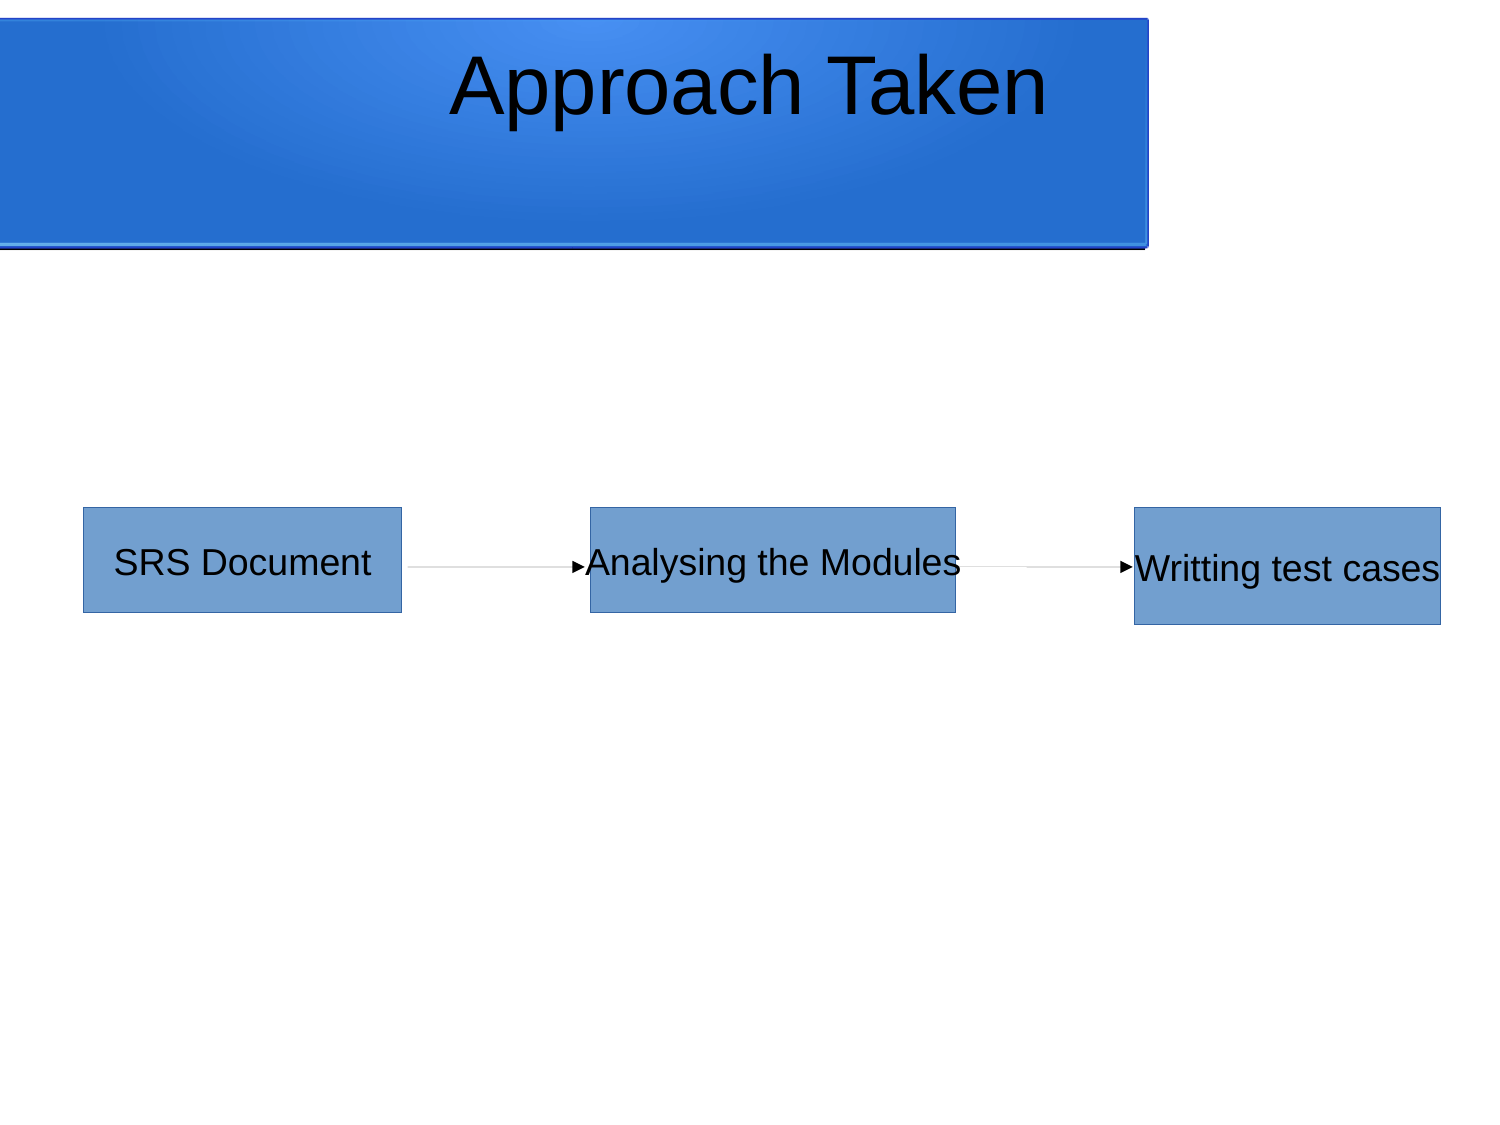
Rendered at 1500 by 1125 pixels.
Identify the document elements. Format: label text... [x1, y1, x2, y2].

text_box SRS Document [83, 507, 402, 613]
text_box [74, 263, 1424, 915]
text_box [407, 560, 585, 574]
text_box Writting test cases [1134, 507, 1441, 625]
text_box Approach Taken [74, 34, 1424, 127]
picture [0, 16, 1152, 256]
text_box [955, 560, 1133, 574]
text_box Analysing the Modules [590, 507, 956, 613]
